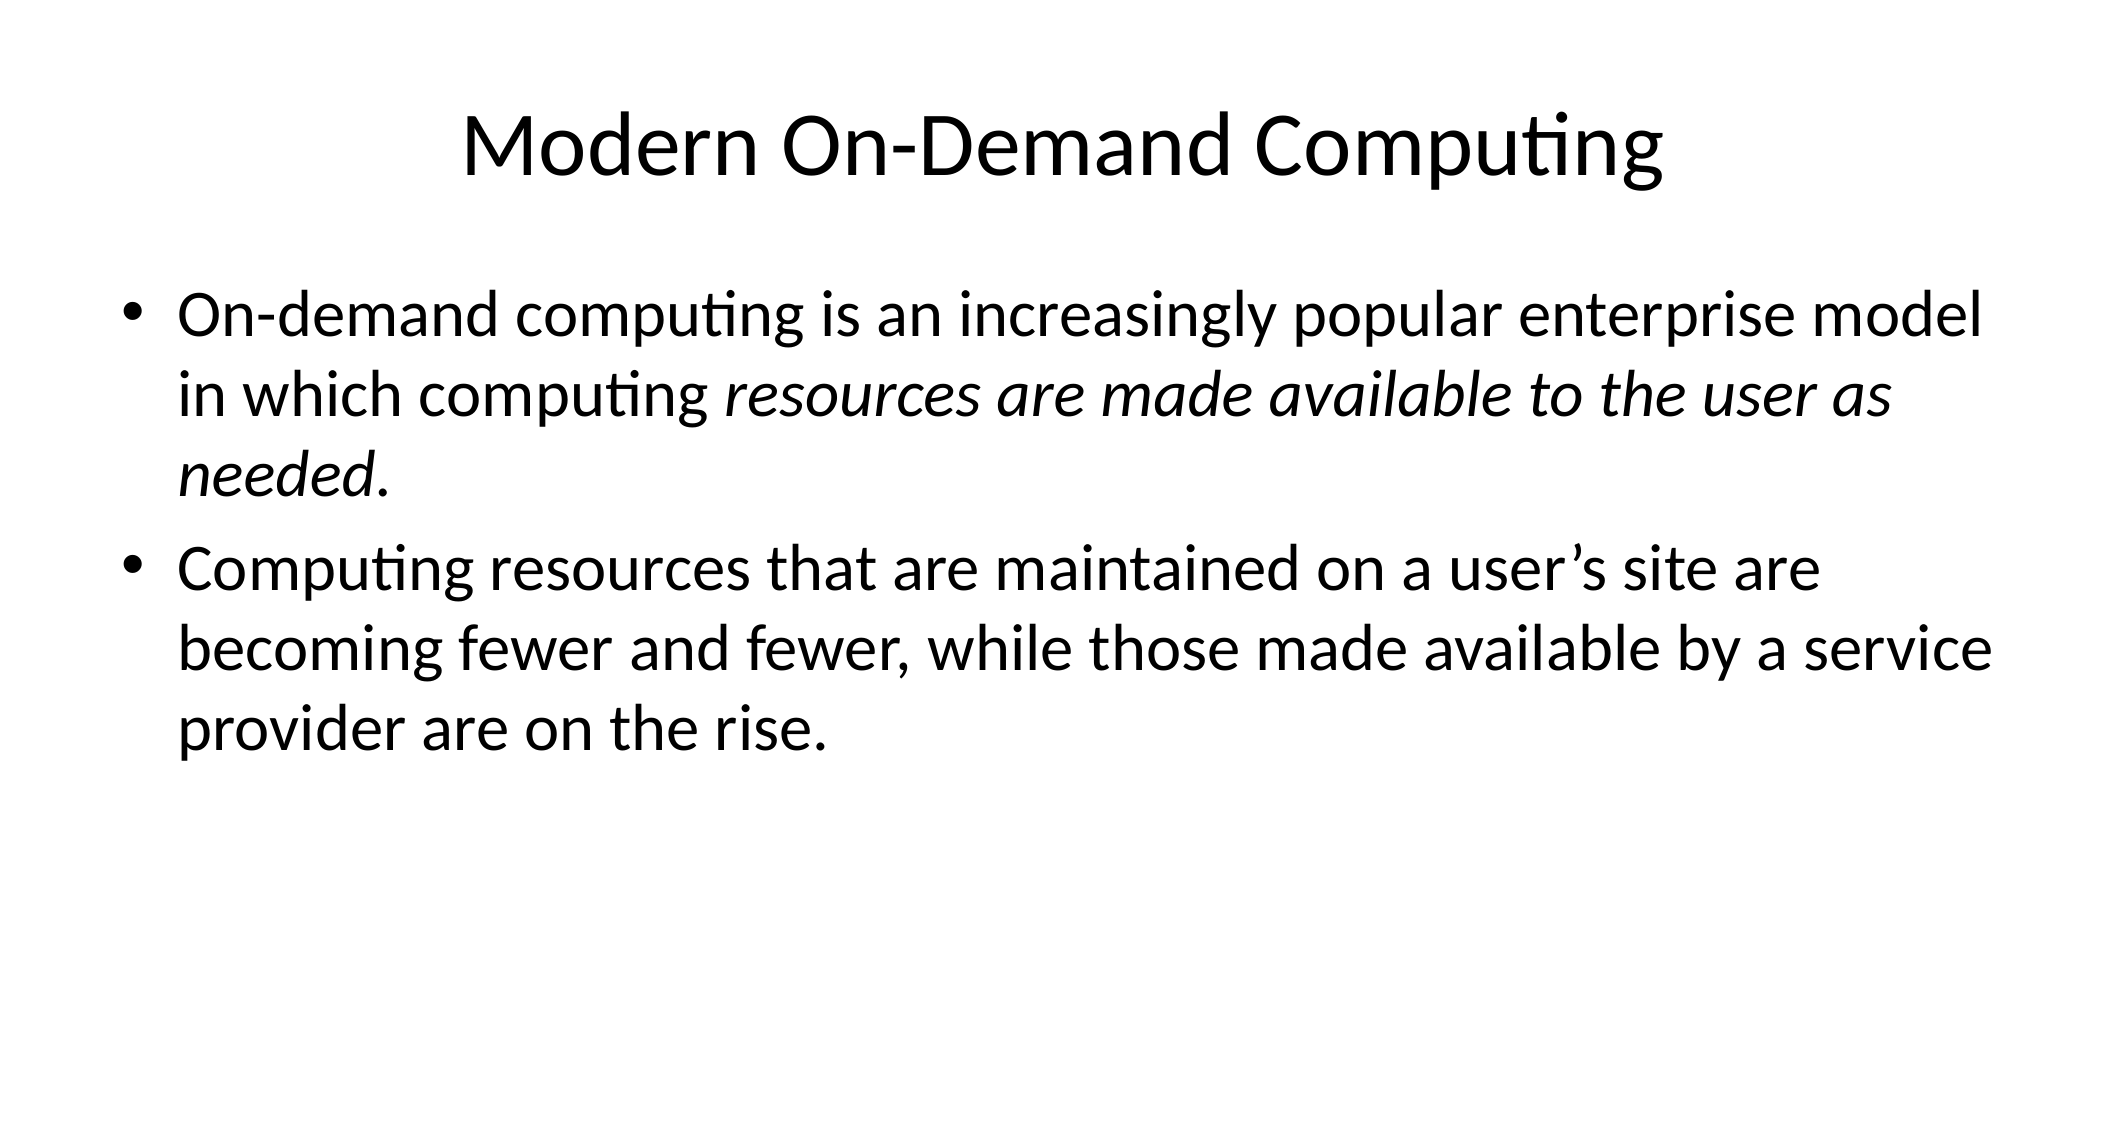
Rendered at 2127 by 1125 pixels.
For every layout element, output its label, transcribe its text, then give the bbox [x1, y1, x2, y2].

list On-demand computing is an increasingly popular enterprise model in which computing resources are made available to the user as needed. Computing resources that are maintained on a user’s site are becoming fewer and fewer, while those made available by a service provider are on the rise. [106, 262, 2020, 1005]
title Modern On-Demand Computing [106, 45, 2020, 233]
